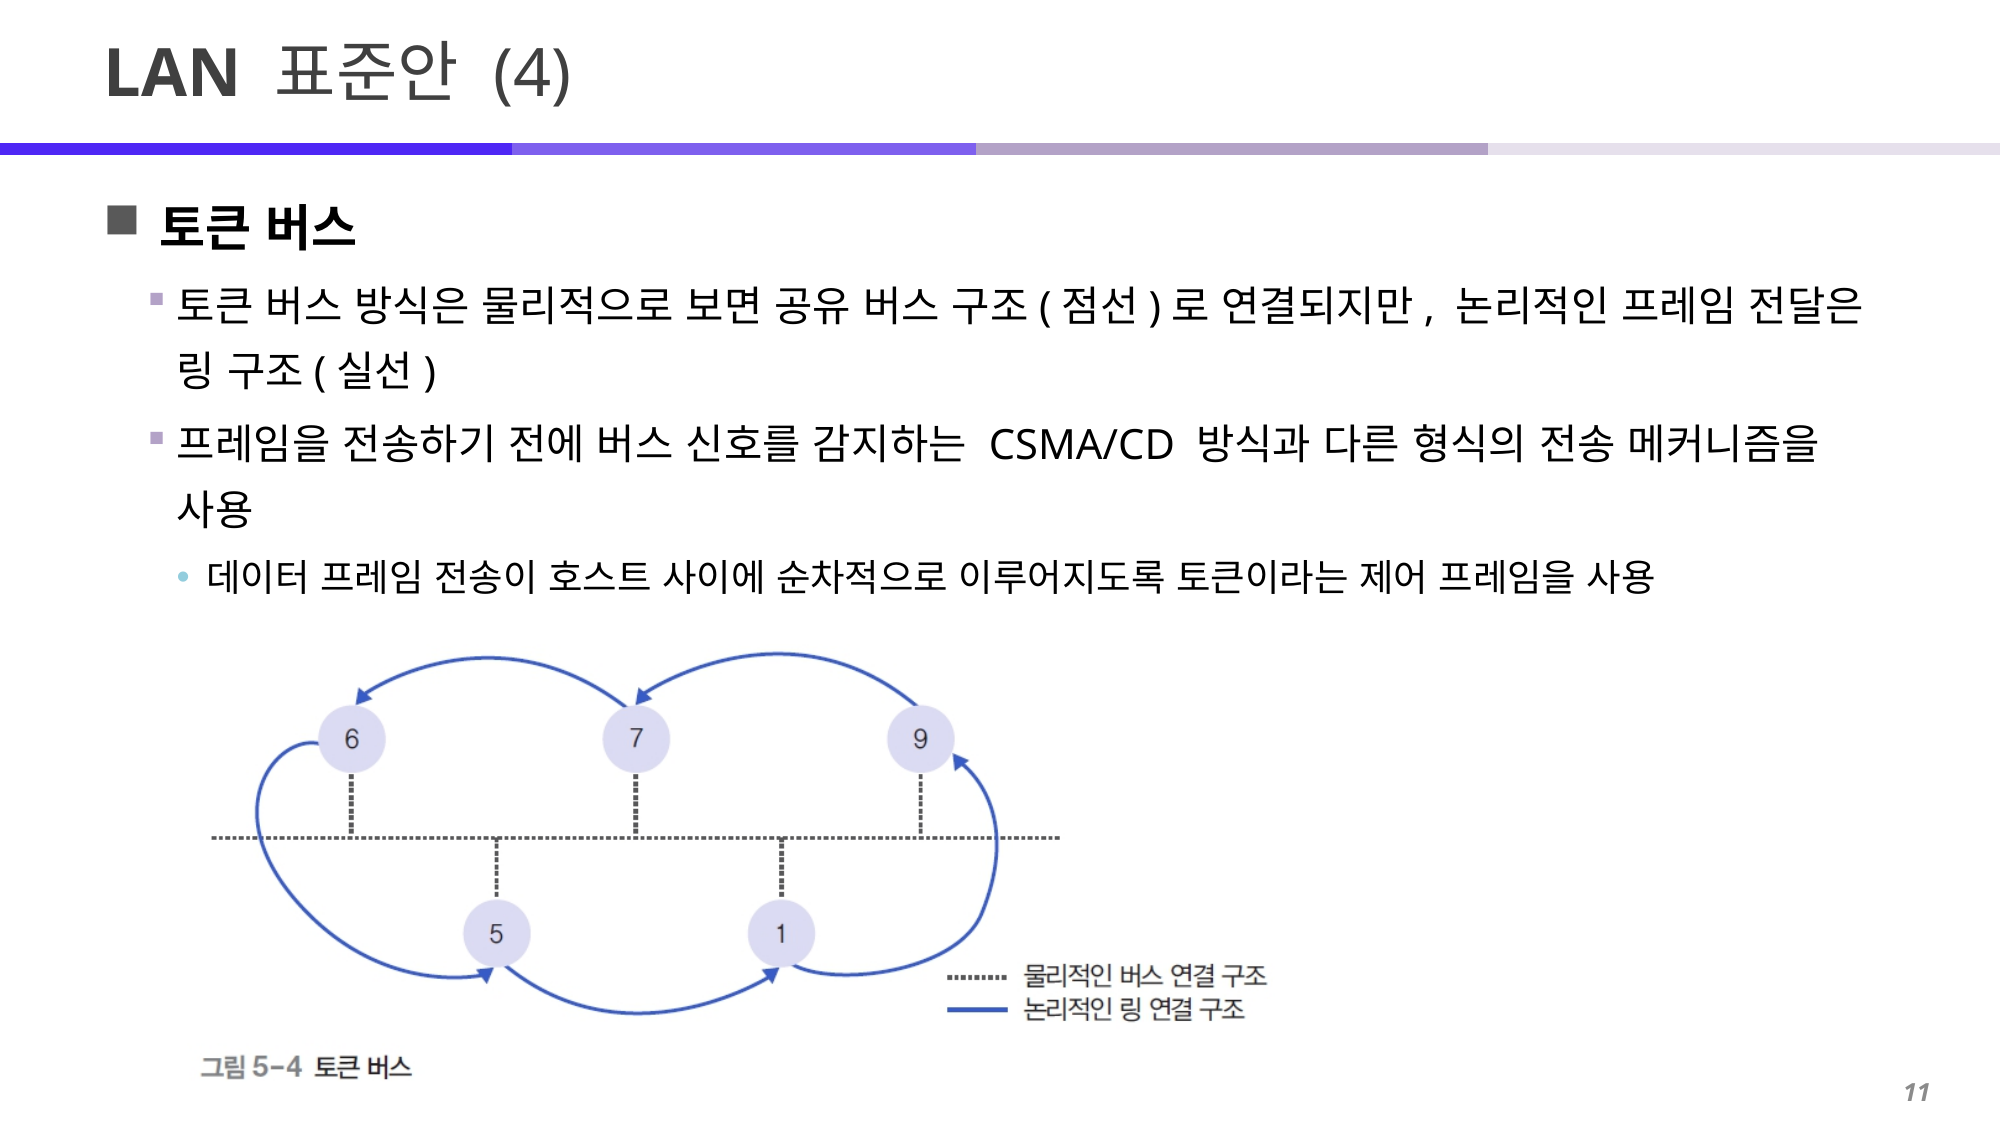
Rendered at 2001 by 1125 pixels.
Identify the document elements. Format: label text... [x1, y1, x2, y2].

title LAN 표준안 (4) [88, 18, 1920, 122]
picture [187, 644, 1276, 1088]
list 토큰 버스 토큰 버스 방식은 물리적으로 보면 공유 버스 구조(점선)로 연결되지만, 논리적인 프레임 전달은 링 구조(실선) 프레임을 전송하기 전에 버스 신호를 감지하는 CSMA/CD 방식과 다른 형식의 전송 메커니즘을 사용 데이터 프레임 전송이 호스트 사이에 순차적으로 이루어지도록 토큰이라는 제어 프레임을 사용 [88, 176, 1920, 1083]
